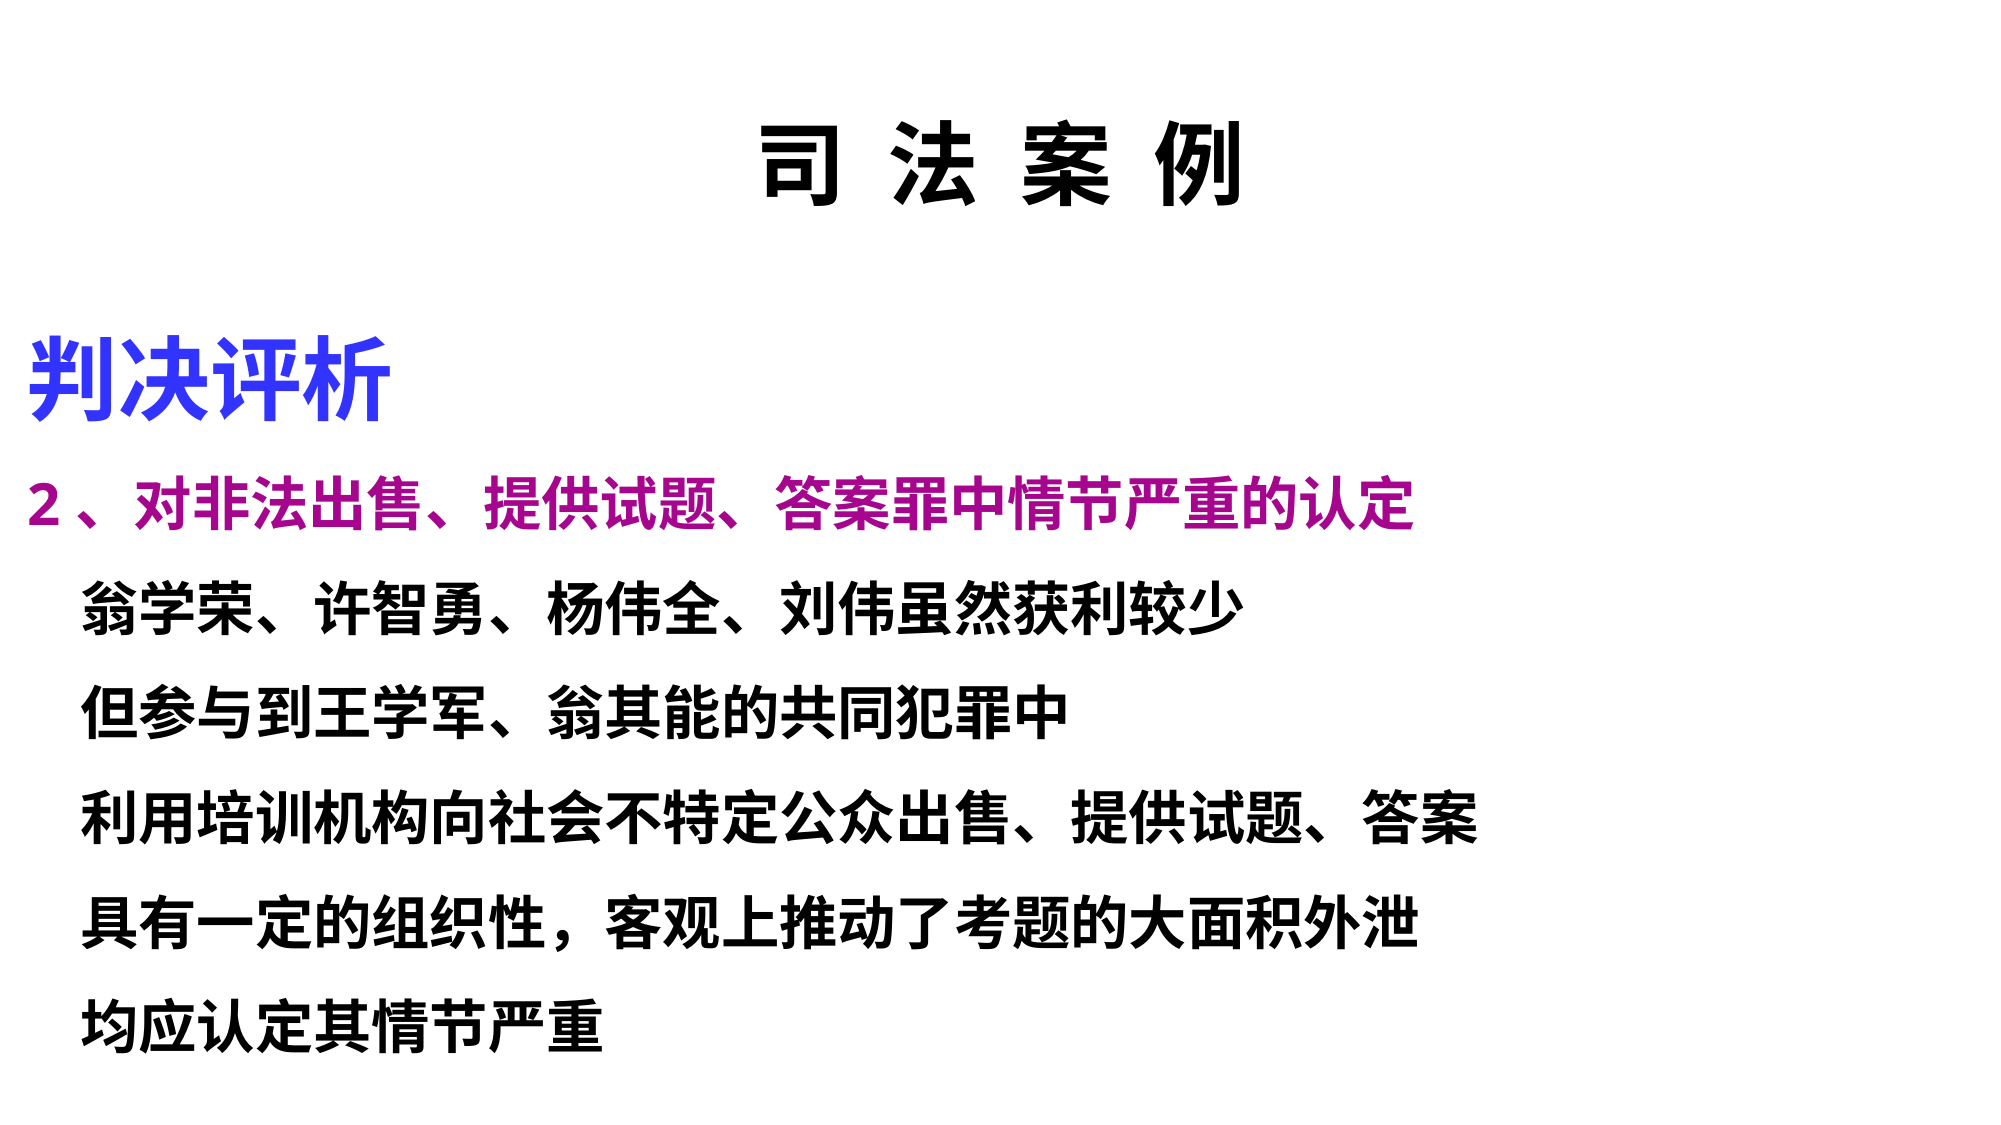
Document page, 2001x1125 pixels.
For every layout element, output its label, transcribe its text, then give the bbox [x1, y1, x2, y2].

list 判决评析 2、对非法出售、提供试题、答案罪中情节严重的认定 翁学荣、许智勇、杨伟全、刘伟虽然获利较少 但参与到王学军、翁其能的共同犯罪中 利用培训机构向社会不特定公众出售、提供试题、答案 具有一定的组织性，客观上推动了考题的大面积外泄 均应认定其情节严重 [11, 259, 1988, 1125]
title 司 法 案 例 [137, 59, 1863, 259]
